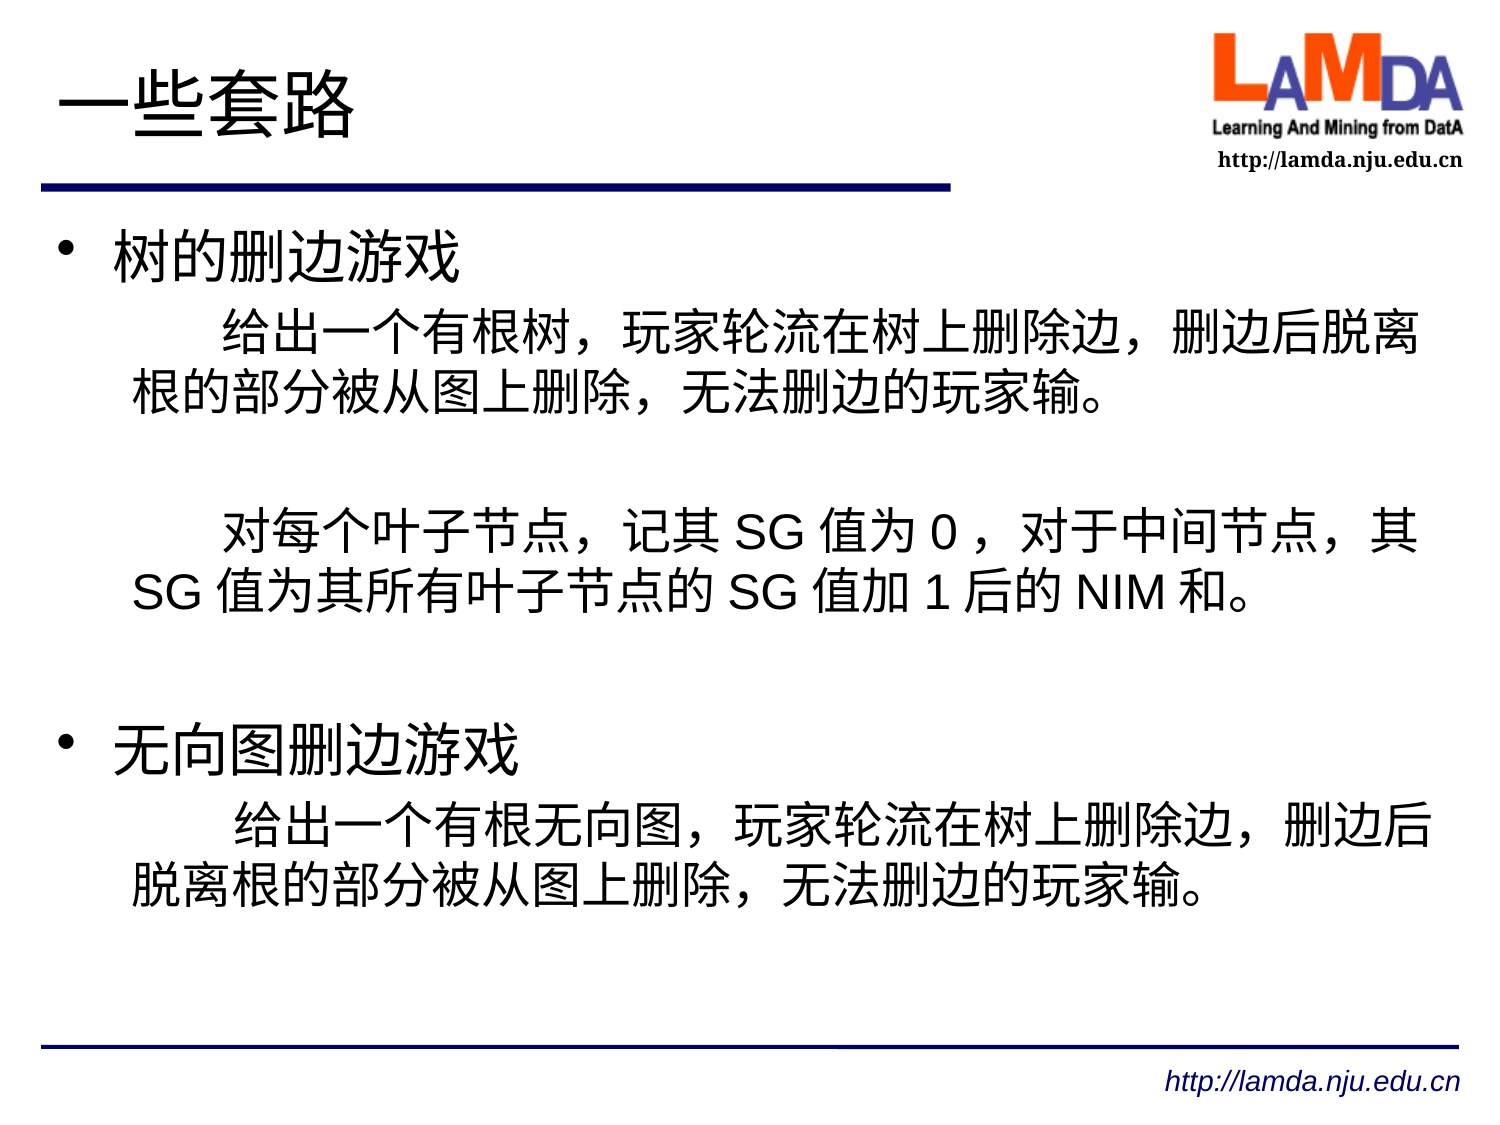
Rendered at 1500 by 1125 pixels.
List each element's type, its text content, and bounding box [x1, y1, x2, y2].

list 树的删边游戏 给出一个有根树，玩家轮流在树上删除边，删边后脱离根的部分被从图上删除，无法删边的玩家输。 对每个叶子节点，记其SG值为0，对于中间节点，其SG值为其所有叶子节点的SG值加1后的NIM和。 无向图删边游戏 给出一个有根无向图，玩家轮流在树上删除边，删边后脱离根的部分被从图上删除，无法删边的玩家输。 [41, 212, 1475, 1040]
picture [1200, 24, 1480, 158]
title 一些套路 [40, 42, 1058, 163]
